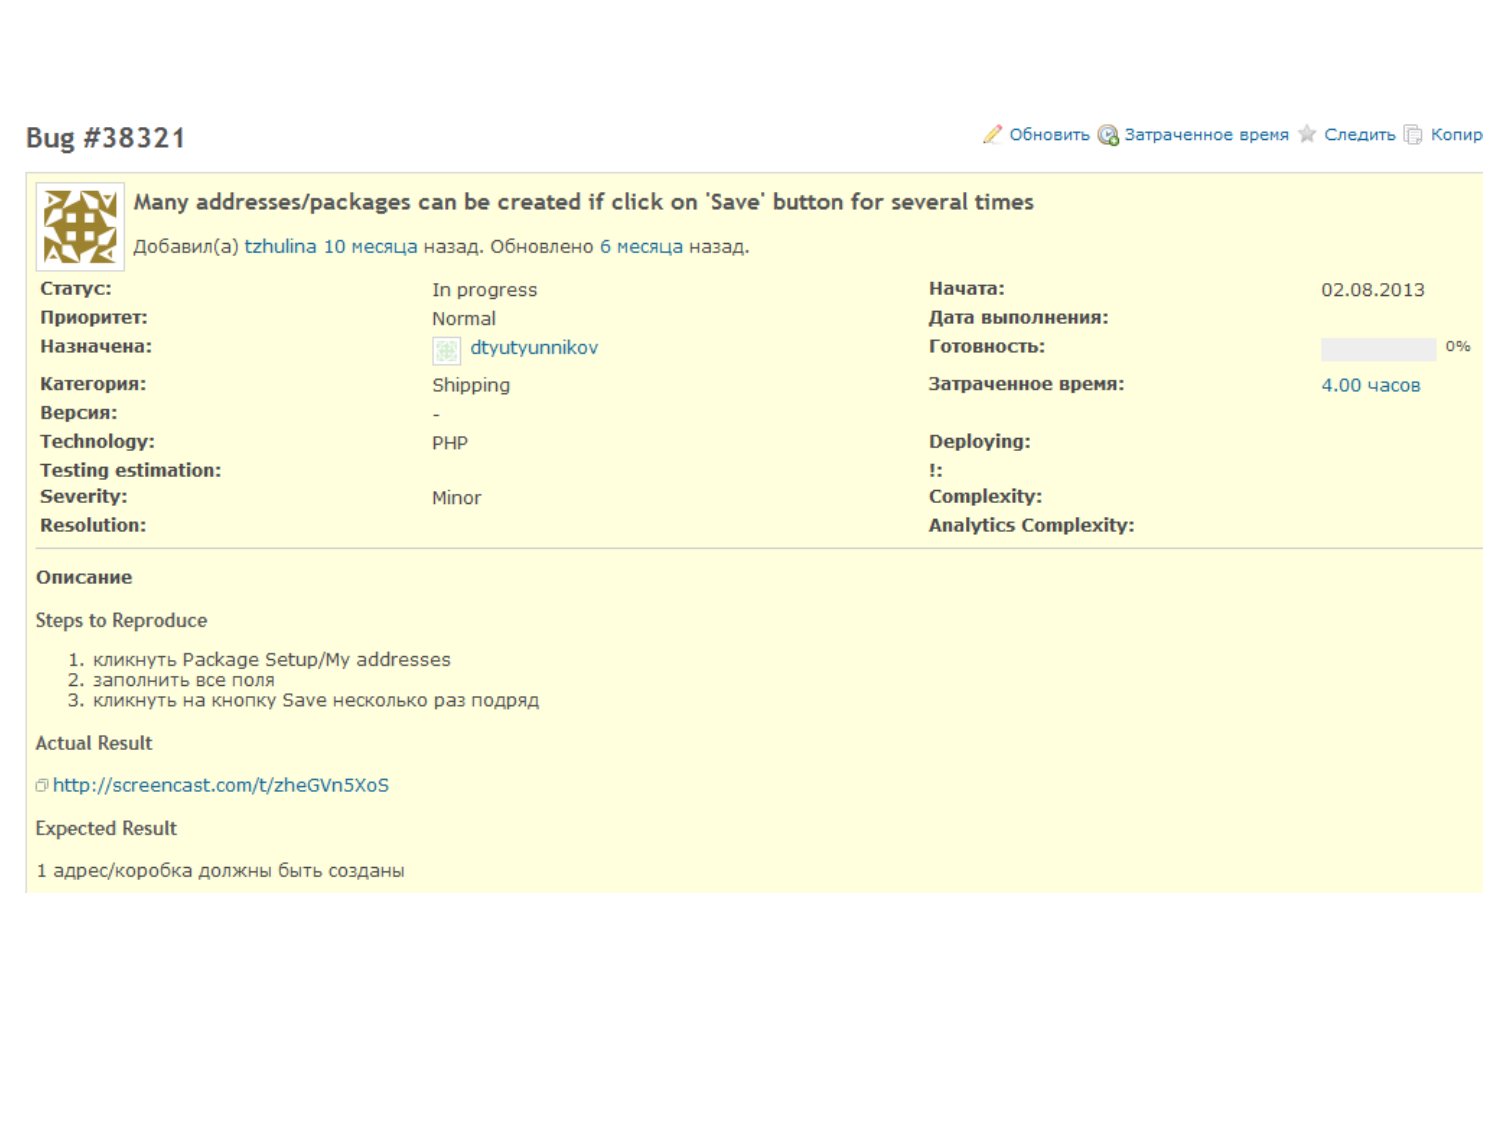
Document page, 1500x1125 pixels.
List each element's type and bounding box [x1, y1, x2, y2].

picture [17, 113, 1483, 893]
